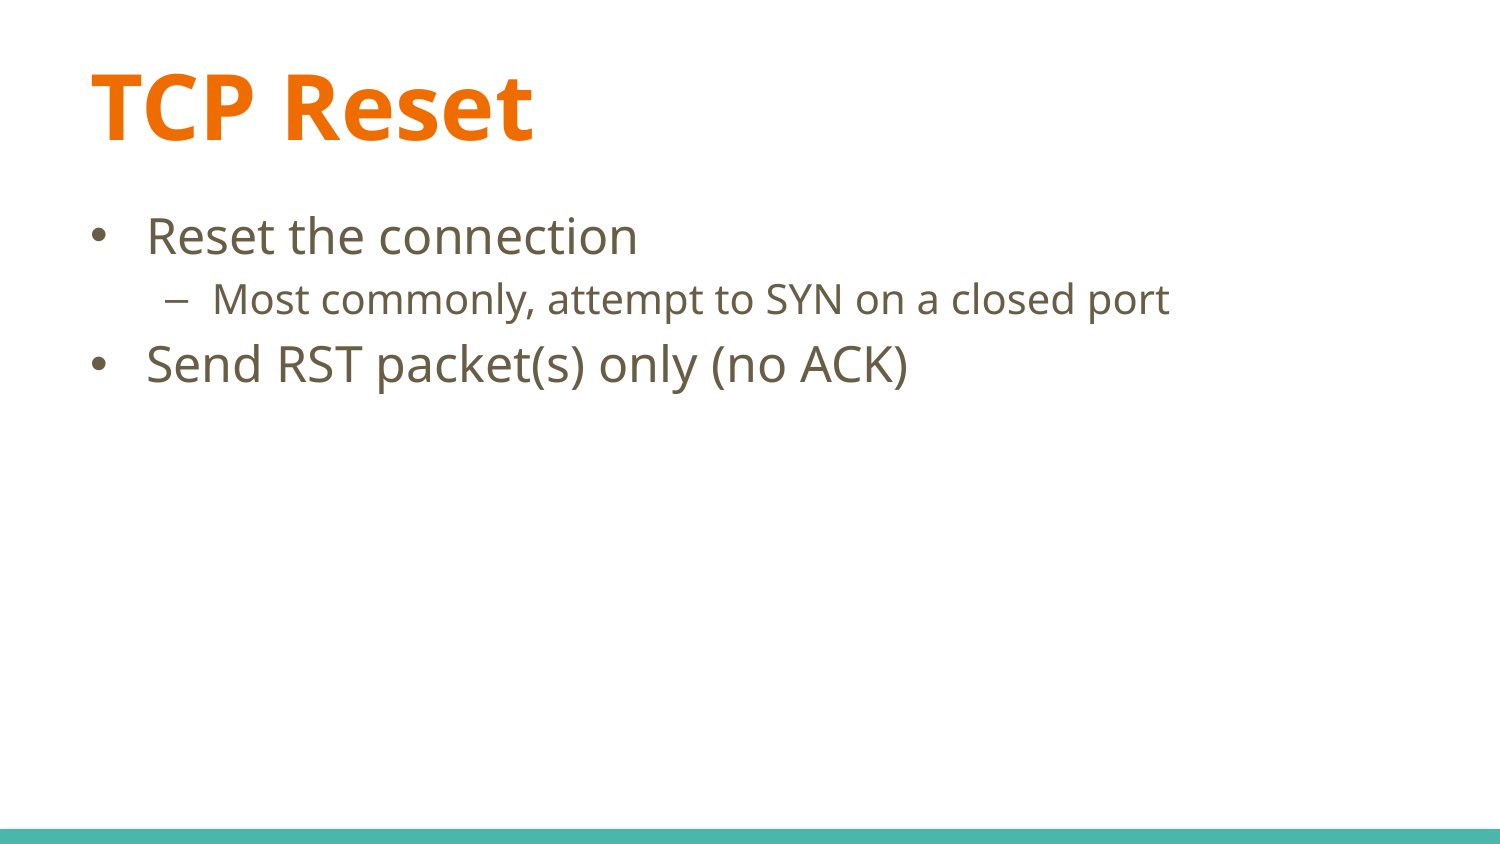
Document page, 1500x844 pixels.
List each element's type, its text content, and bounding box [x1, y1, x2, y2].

title TCP Reset [75, 33, 1425, 175]
list Reset the connection Most commonly, attempt to SYN on a closed port Send RST packet(s) only (no ACK) [75, 196, 1425, 754]
